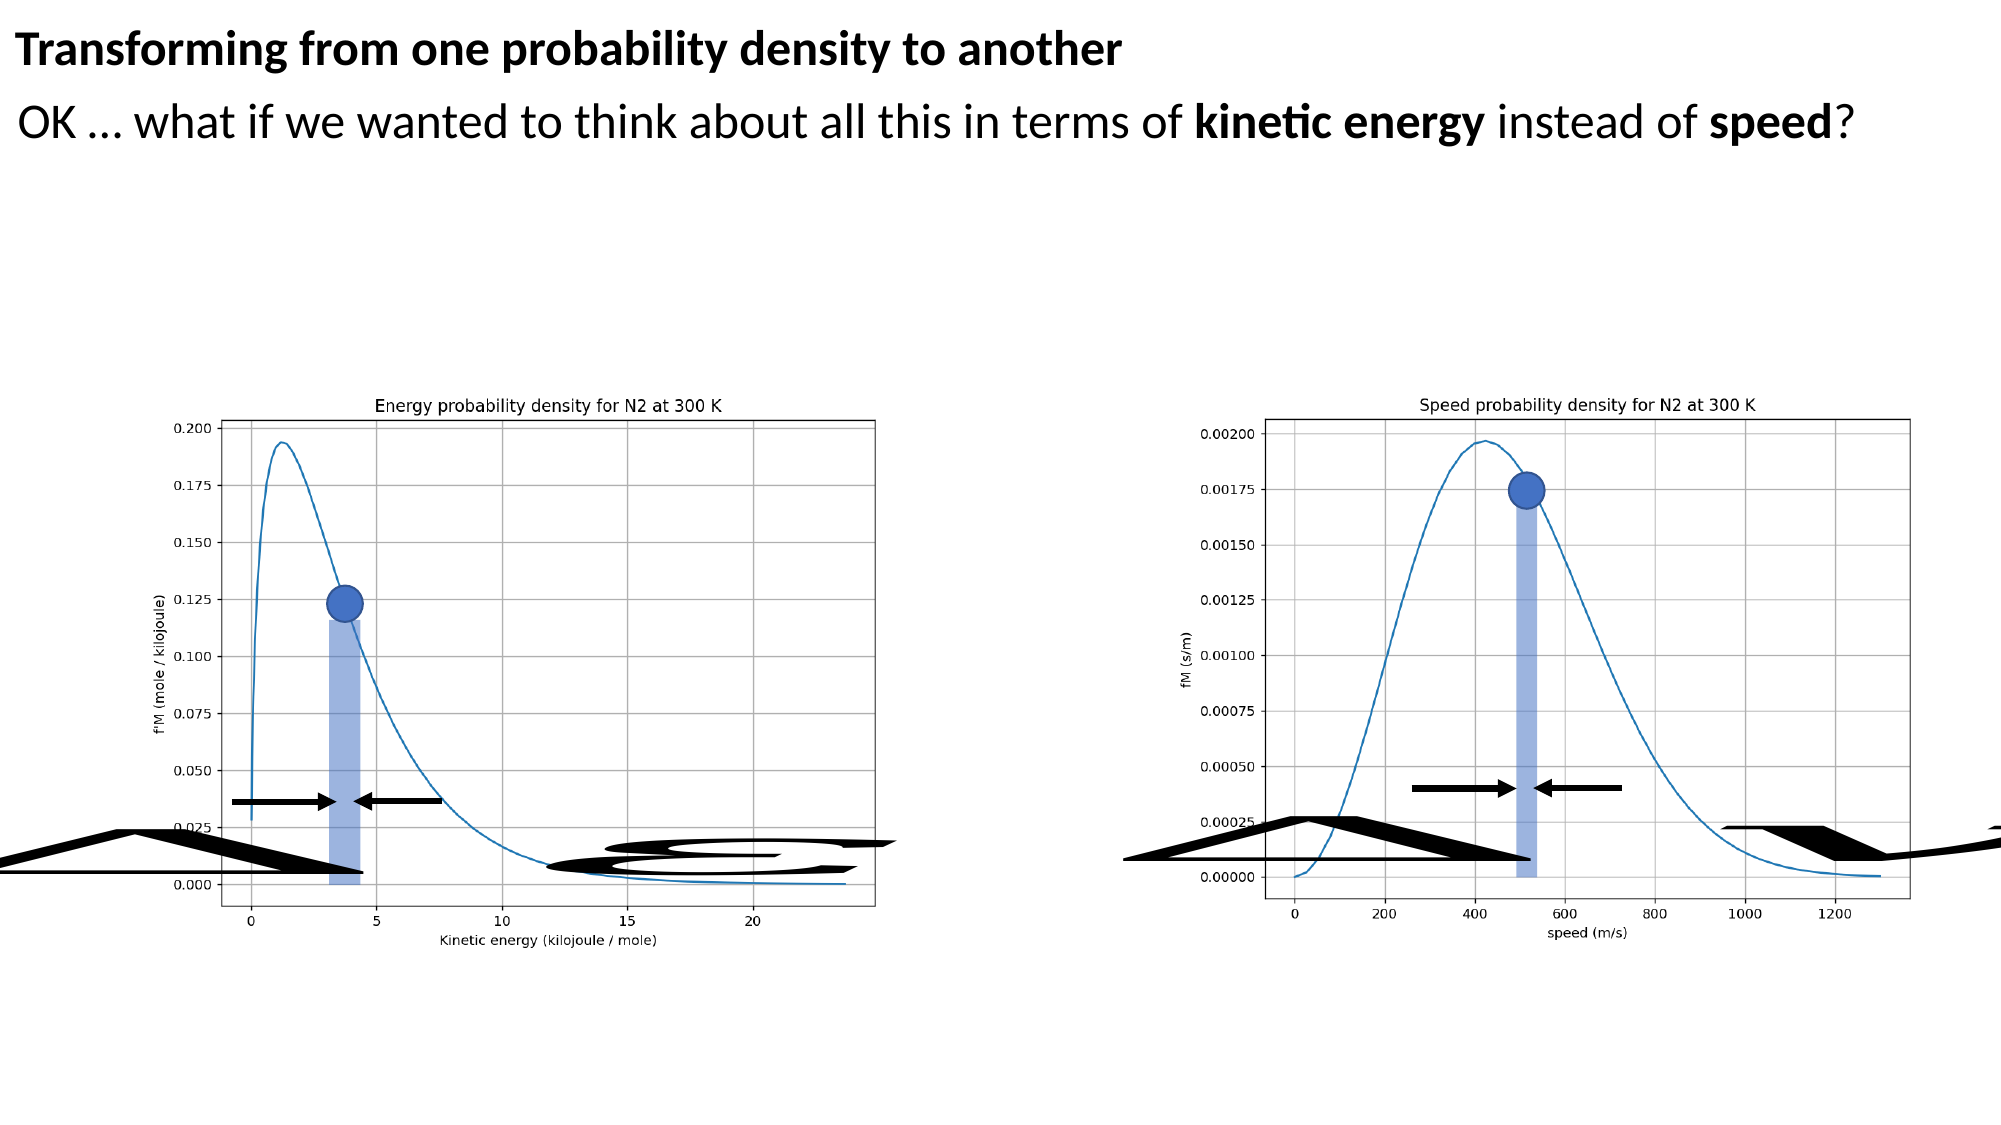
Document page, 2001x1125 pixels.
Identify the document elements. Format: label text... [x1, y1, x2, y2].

text_box Transforming from one probability density to another [0, 7, 1891, 83]
text_box OK … what if we wanted to think about all this in terms of kinetic energy instead of speed? [2, 80, 2000, 156]
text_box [0, 344, 2000, 975]
